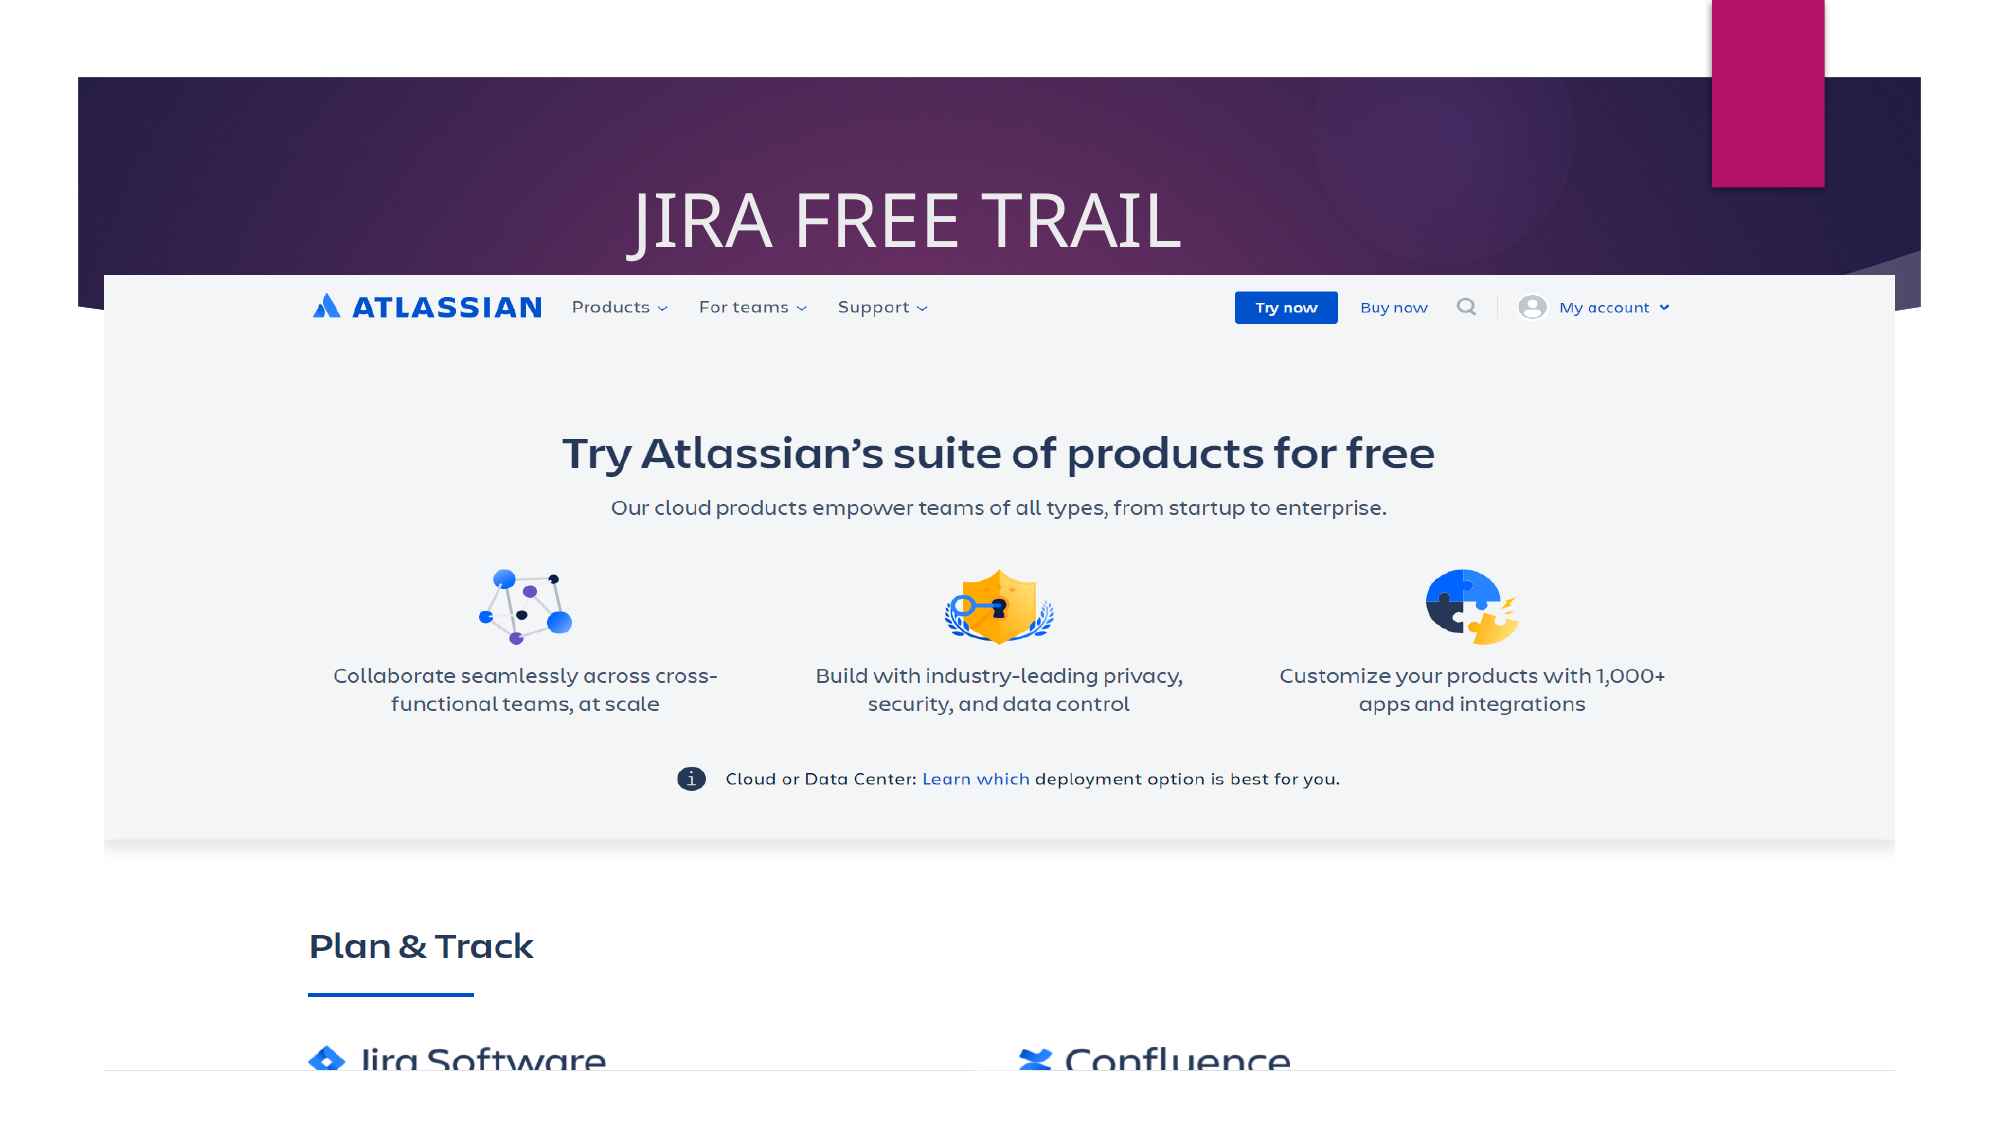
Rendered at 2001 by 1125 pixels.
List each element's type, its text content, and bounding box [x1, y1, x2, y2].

picture [104, 275, 1896, 1071]
title JIRA FREE TRAIL [189, 159, 1627, 274]
